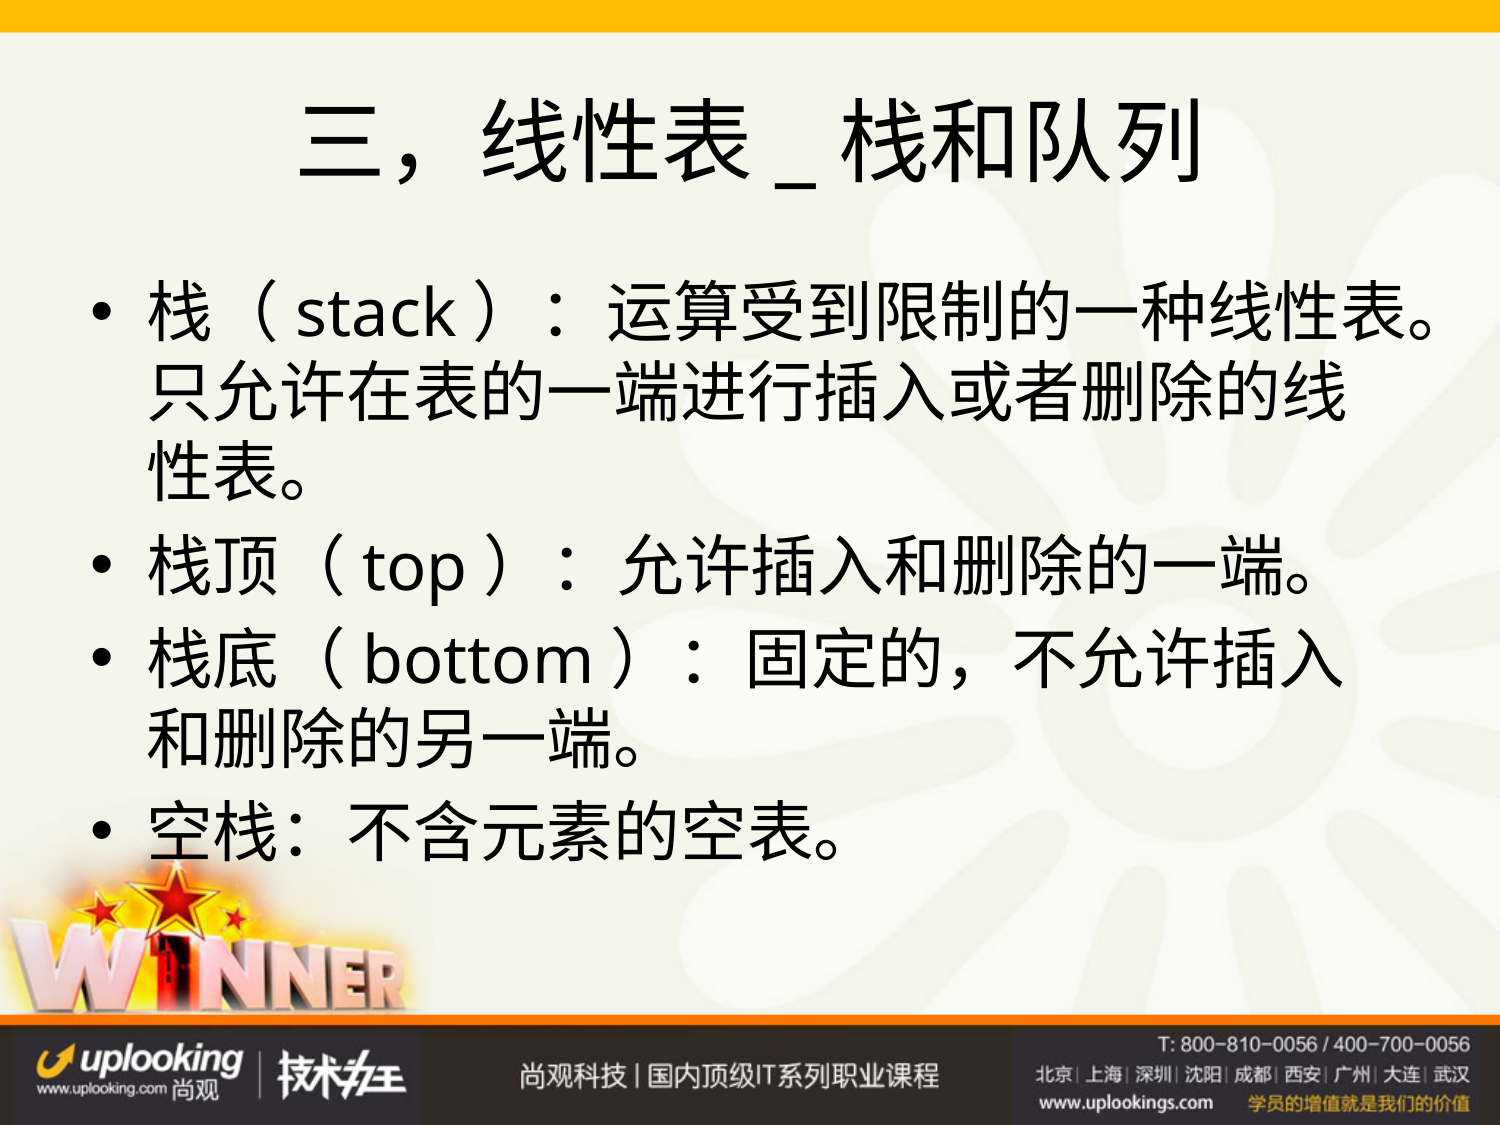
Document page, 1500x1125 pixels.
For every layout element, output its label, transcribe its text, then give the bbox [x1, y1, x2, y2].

title 三，线性表_栈和队列 [75, 45, 1425, 233]
list 栈（stack）：运算受到限制的一种线性表。只允许在表的一端进行插入或者删除的线性表。 栈顶（top）：允许插入和删除的一端。 栈底（bottom）：固定的，不允许插入和删除的另一端。 空栈：不含元素的空表。 [75, 262, 1425, 1005]
picture [0, 0, 1500, 1125]
